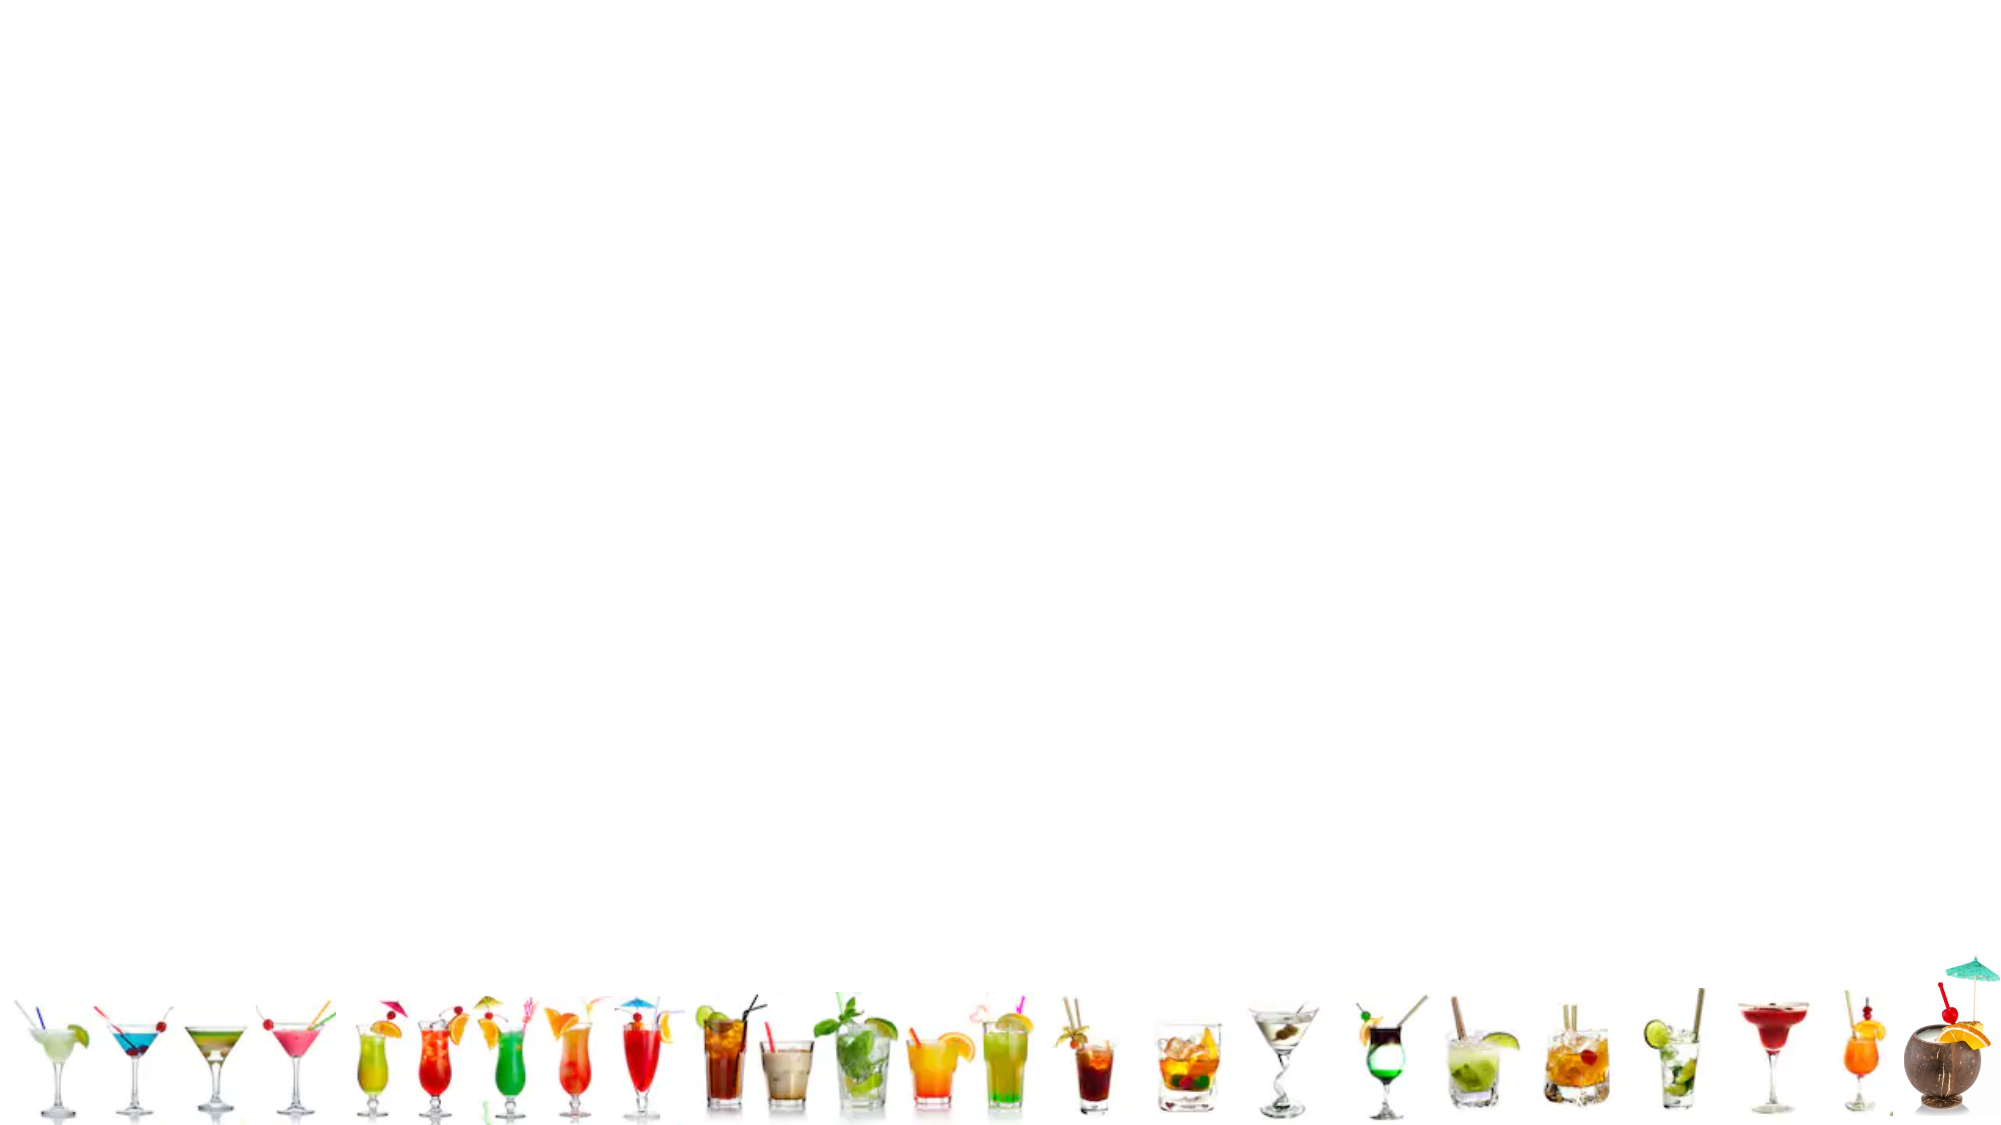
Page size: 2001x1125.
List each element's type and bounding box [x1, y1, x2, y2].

picture [1822, 990, 1893, 1116]
picture [694, 988, 1815, 1125]
picture [0, 996, 687, 1125]
picture [1904, 952, 2000, 1116]
